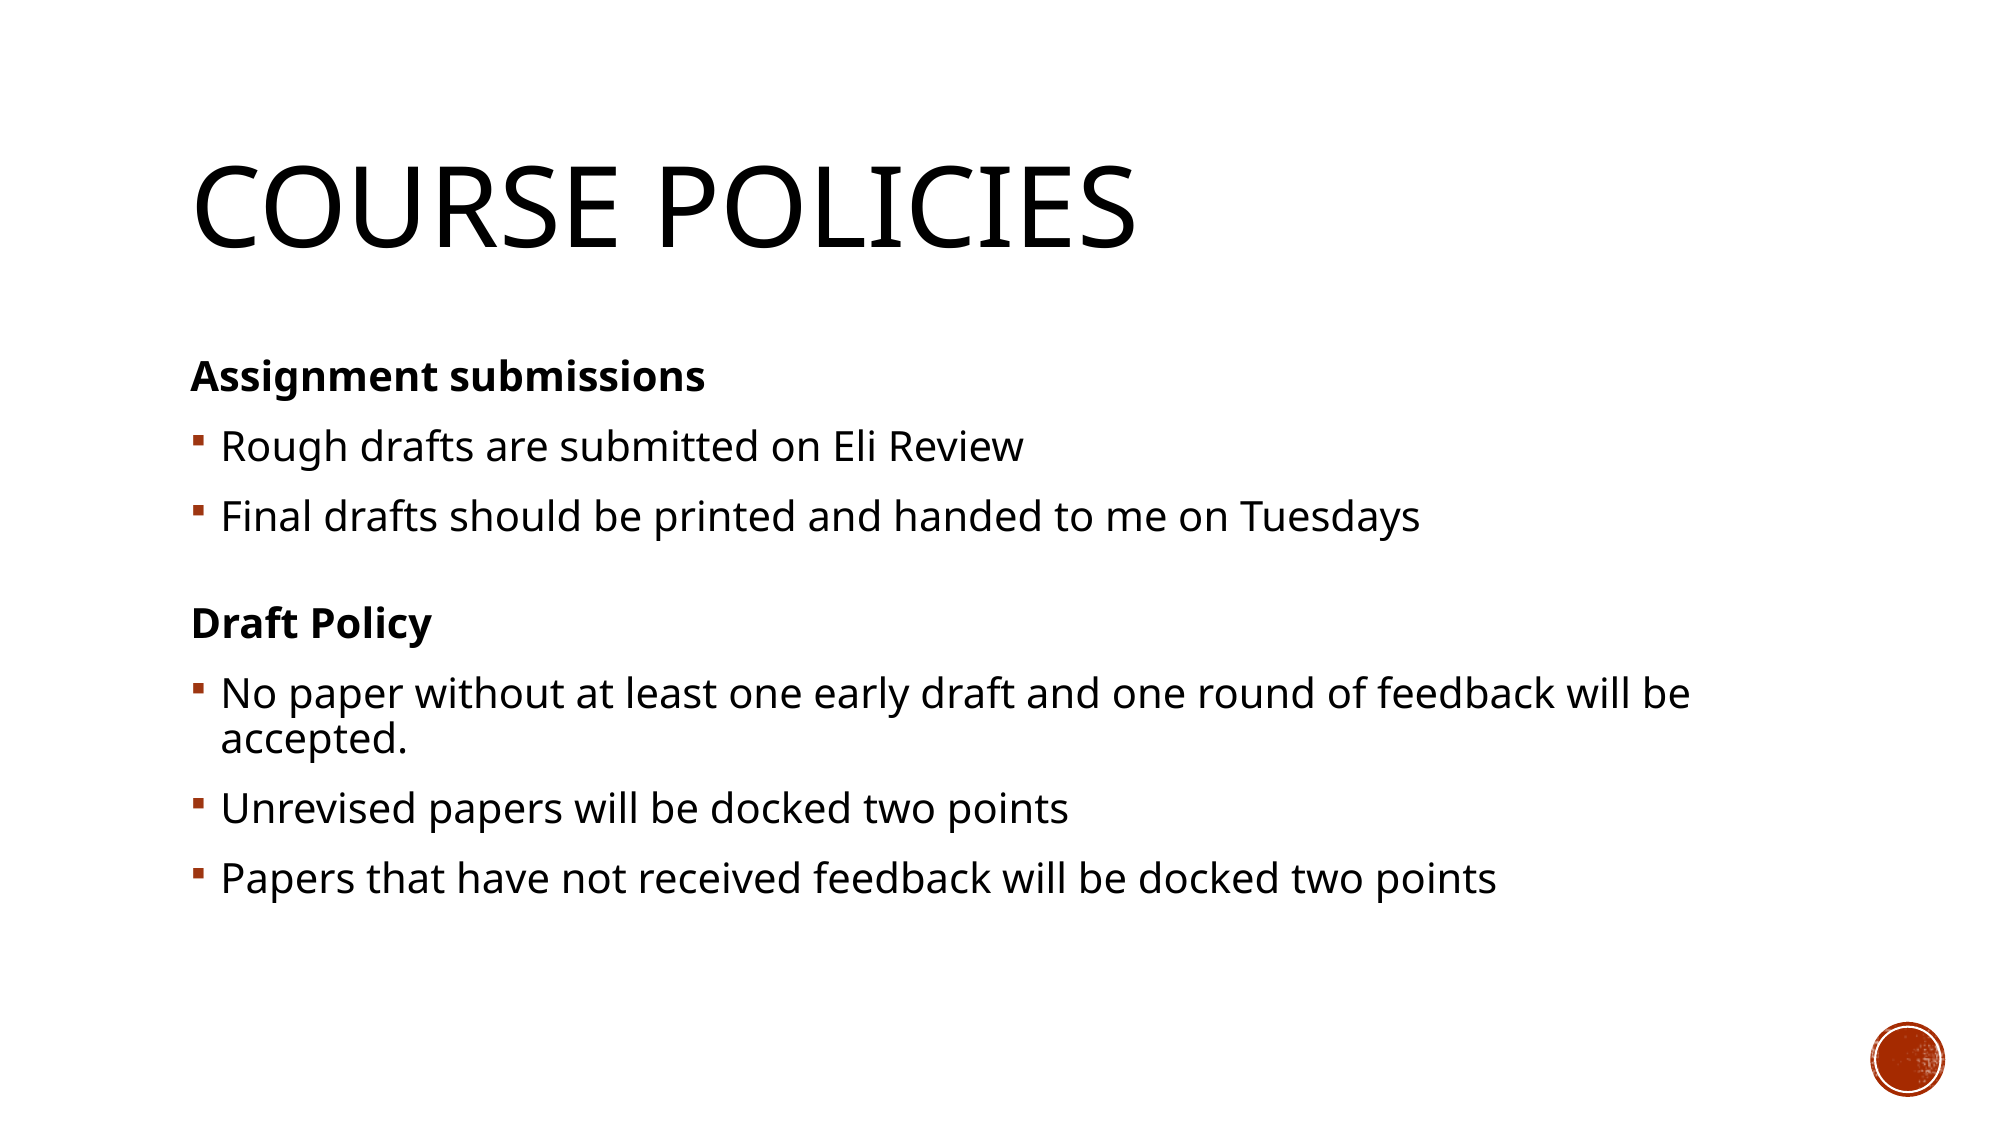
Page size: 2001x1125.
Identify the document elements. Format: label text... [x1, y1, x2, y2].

title Course Policies [175, 79, 1826, 344]
list Assignment submissions Rough drafts are submitted on Eli Review Final drafts should be printed and handed to me on Tuesdays Draft Policy No paper without at least one early draft and one round of feedback will be accepted. Unrevised papers will be docked two points Papers that have not received feedback will be docked two points [175, 348, 1826, 1013]
